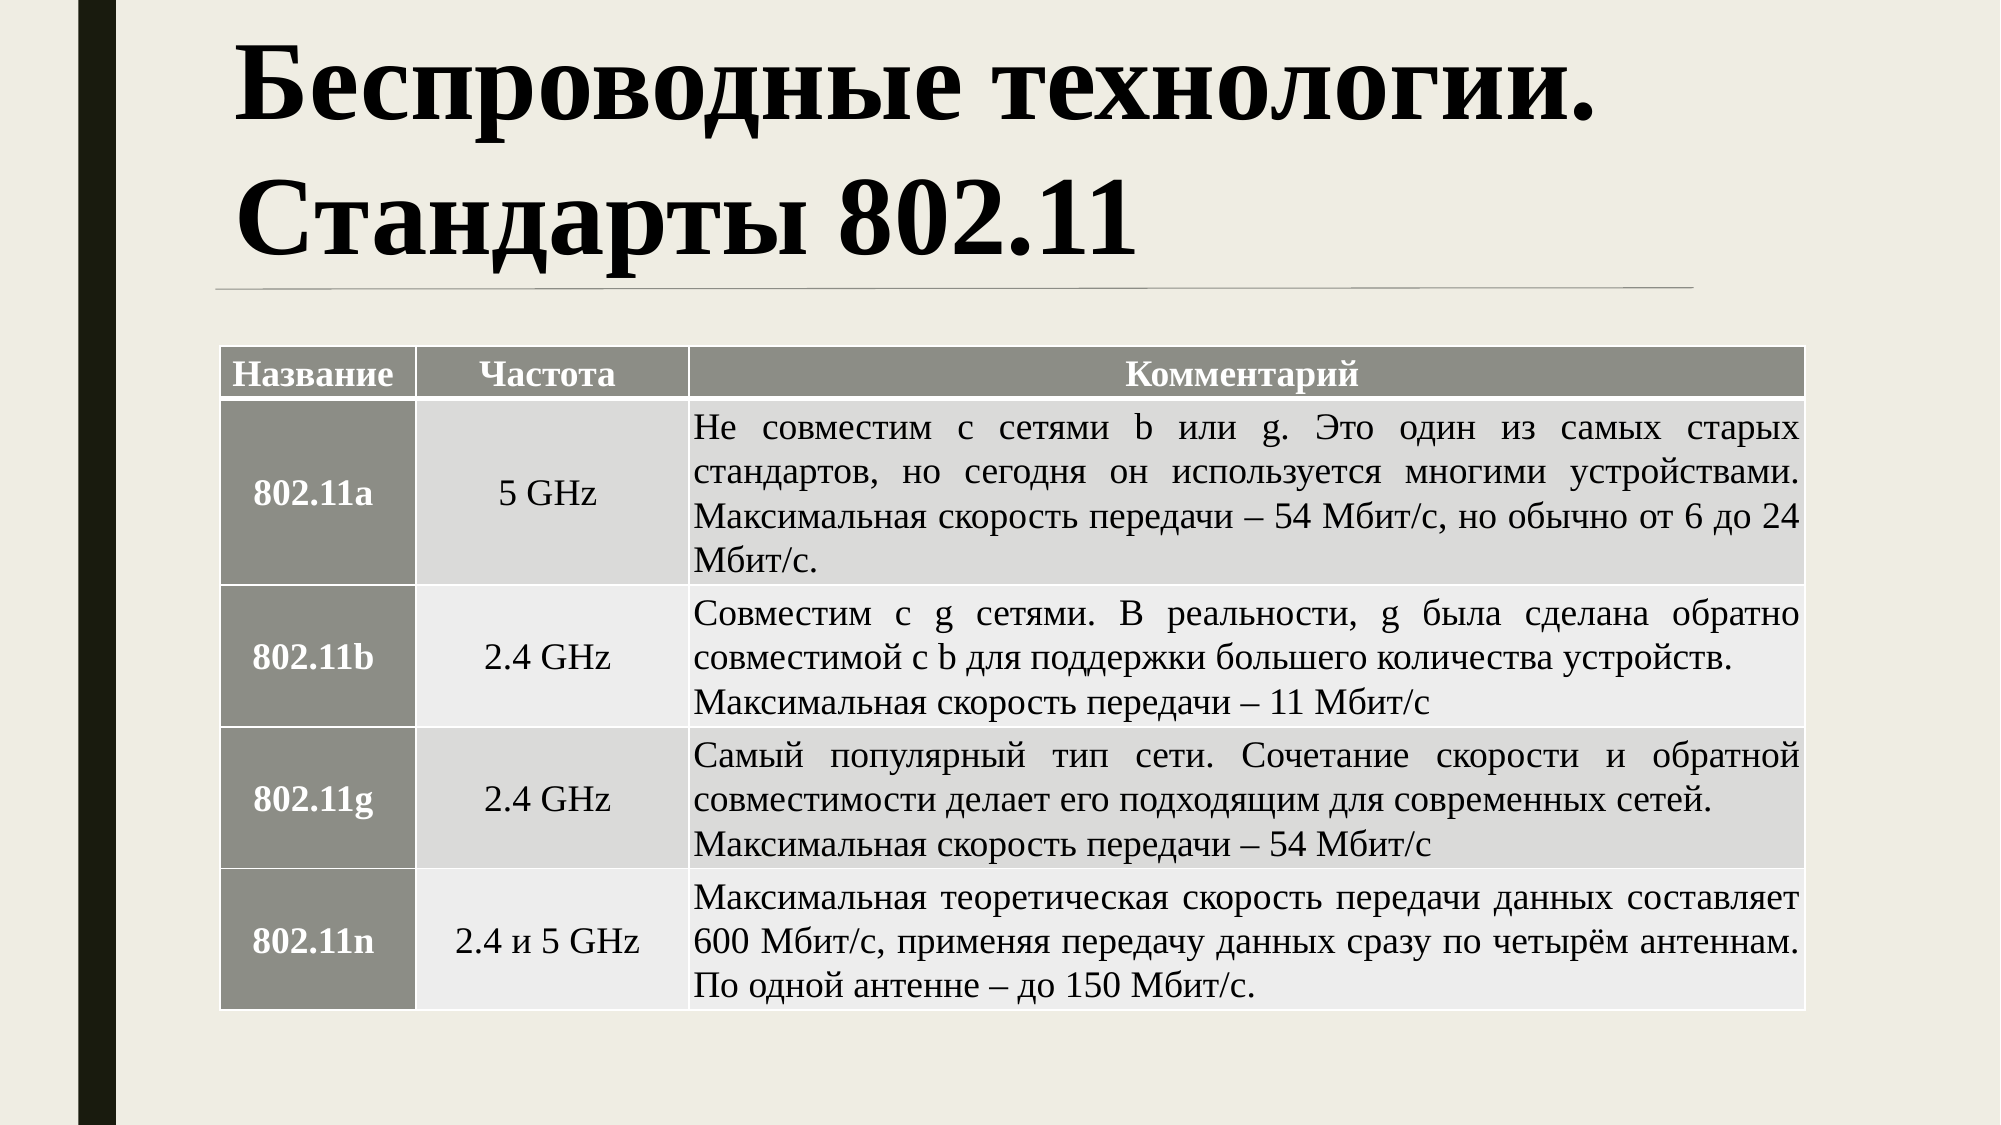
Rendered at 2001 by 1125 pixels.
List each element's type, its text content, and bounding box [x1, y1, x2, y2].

table_cell 2.4 и 5 GHz [417, 869, 688, 1009]
table_cell 802.11a [221, 401, 415, 584]
table_cell Максимальная теоретическая скорость передачи данных составляет 600 Мбит/с, применяя передачу данных сразу по четырём антеннам. По одной антенне – до 150 Мбит/с. [690, 869, 1804, 1009]
table_cell 2.4 GHz [417, 586, 688, 726]
table_cell Совместим с g сетями. В реальности, g была сделана обратно совместимой с b для поддержки большего количества устройств. Максимальная скорость передачи – 11 Mбит/с [690, 586, 1804, 726]
table_cell Самый популярный тип сети. Сочетание скорости и обратной совместимости делает его подходящим для современных сетей. Максимальная скорость передачи – 54 Mбит/с [690, 728, 1804, 868]
table_header Частота [417, 347, 688, 396]
table_cell 5 GHz [417, 401, 688, 584]
table_cell 2.4 GHz [417, 728, 688, 868]
table_header Название [221, 347, 415, 396]
table_header Комментарий [690, 347, 1804, 396]
table_cell Не совместим с сетями b или g. Это один из самых старых стандартов, но сегодня он используется многими устройствами. Максимальная скорость передачи – 54 Mбит/с, но обычно от 6 до 24 Mбит/с. [690, 401, 1804, 584]
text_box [215, 0, 1694, 290]
table_cell 802.11b [221, 586, 415, 726]
table_cell 802.11n [221, 869, 415, 1009]
table_cell 802.11g [221, 728, 415, 868]
